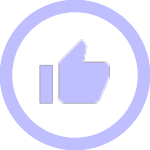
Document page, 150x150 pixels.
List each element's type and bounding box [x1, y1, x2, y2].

text_box [5, 5, 145, 145]
picture [37, 37, 113, 113]
